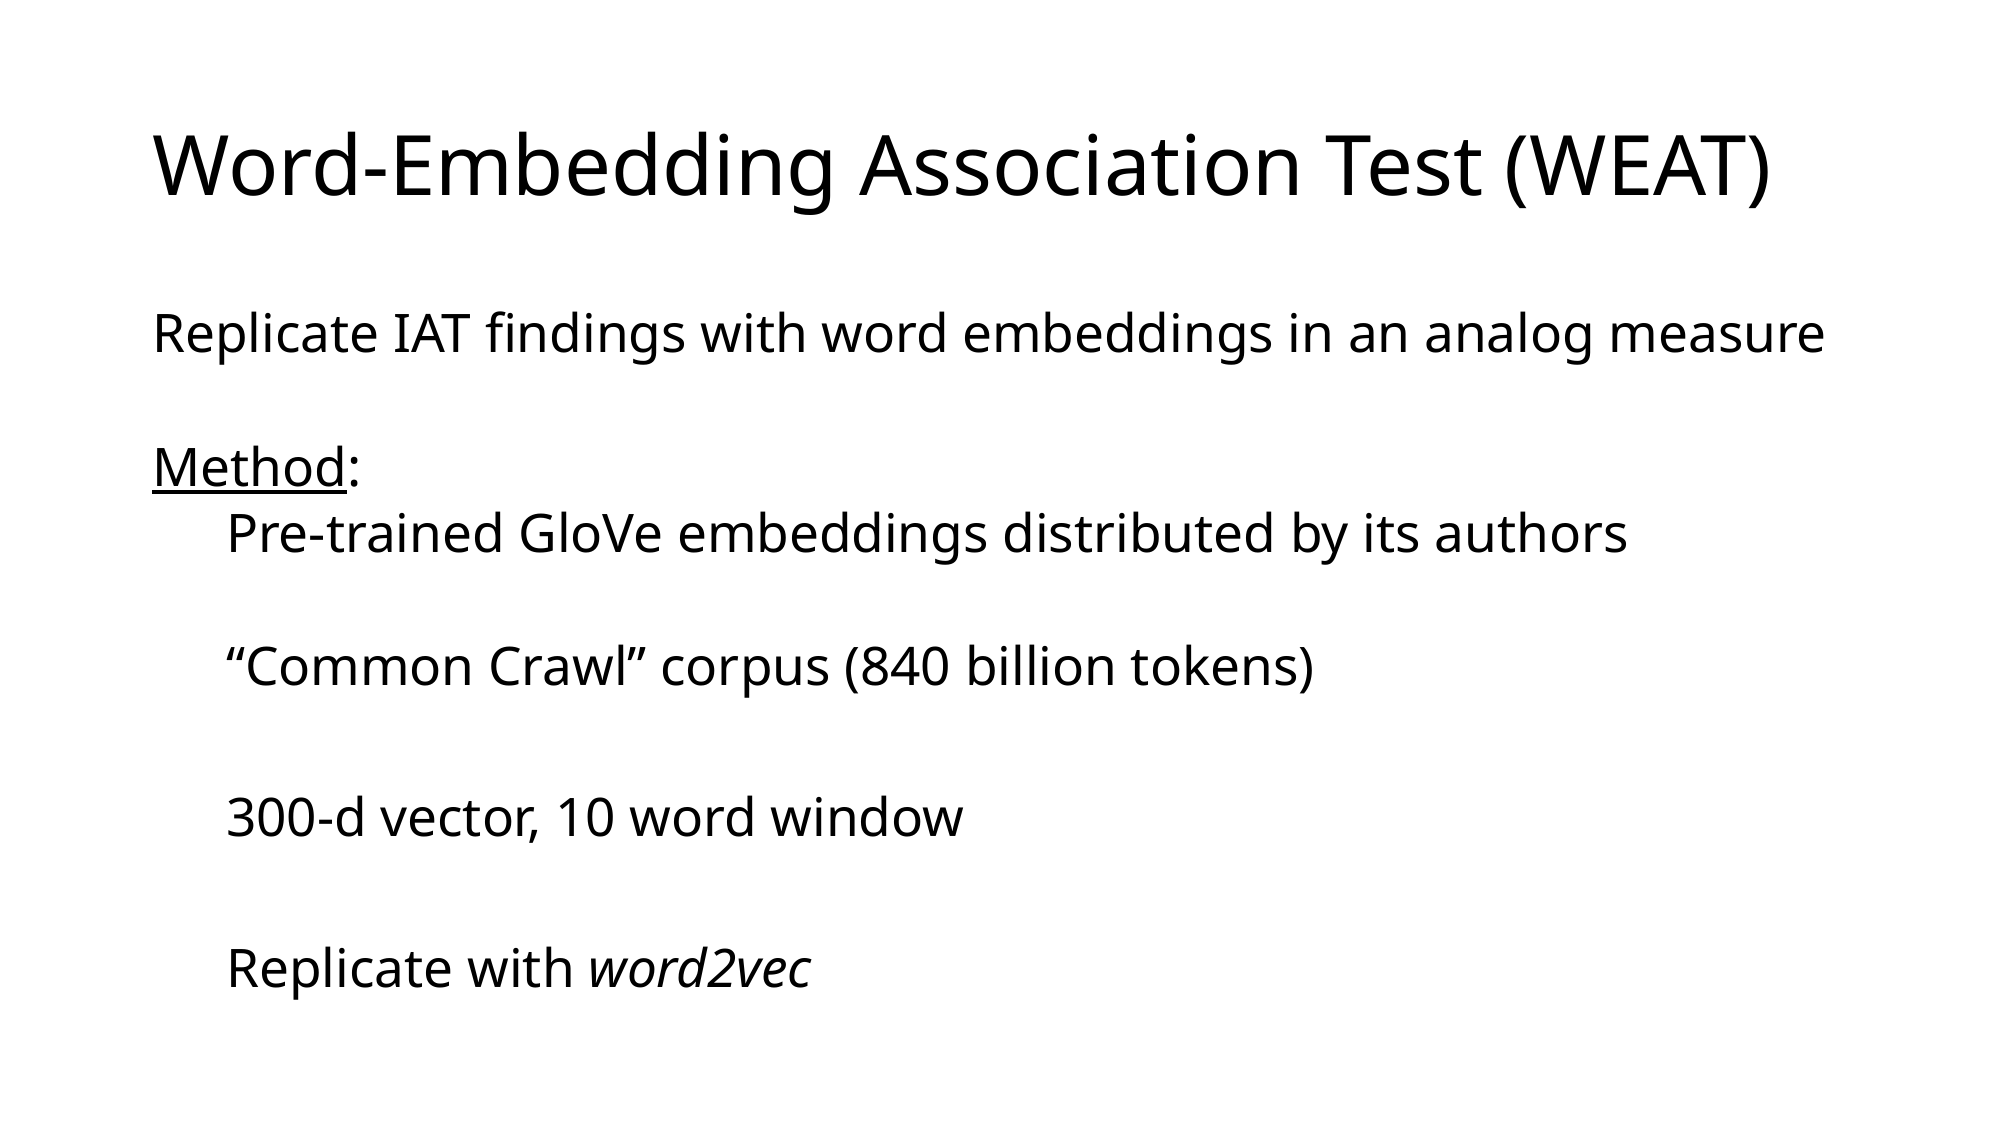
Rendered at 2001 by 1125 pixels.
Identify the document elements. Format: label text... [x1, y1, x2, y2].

title Word-Embedding Association Test (WEAT) [137, 59, 1863, 278]
list Replicate IAT findings with word embeddings in an analog measure Method: Pre-trained GloVe embeddings distributed by its authors “Common Crawl” corpus (840 billion tokens) 300-d vector, 10 word window Replicate with word2vec [137, 299, 1863, 1014]
